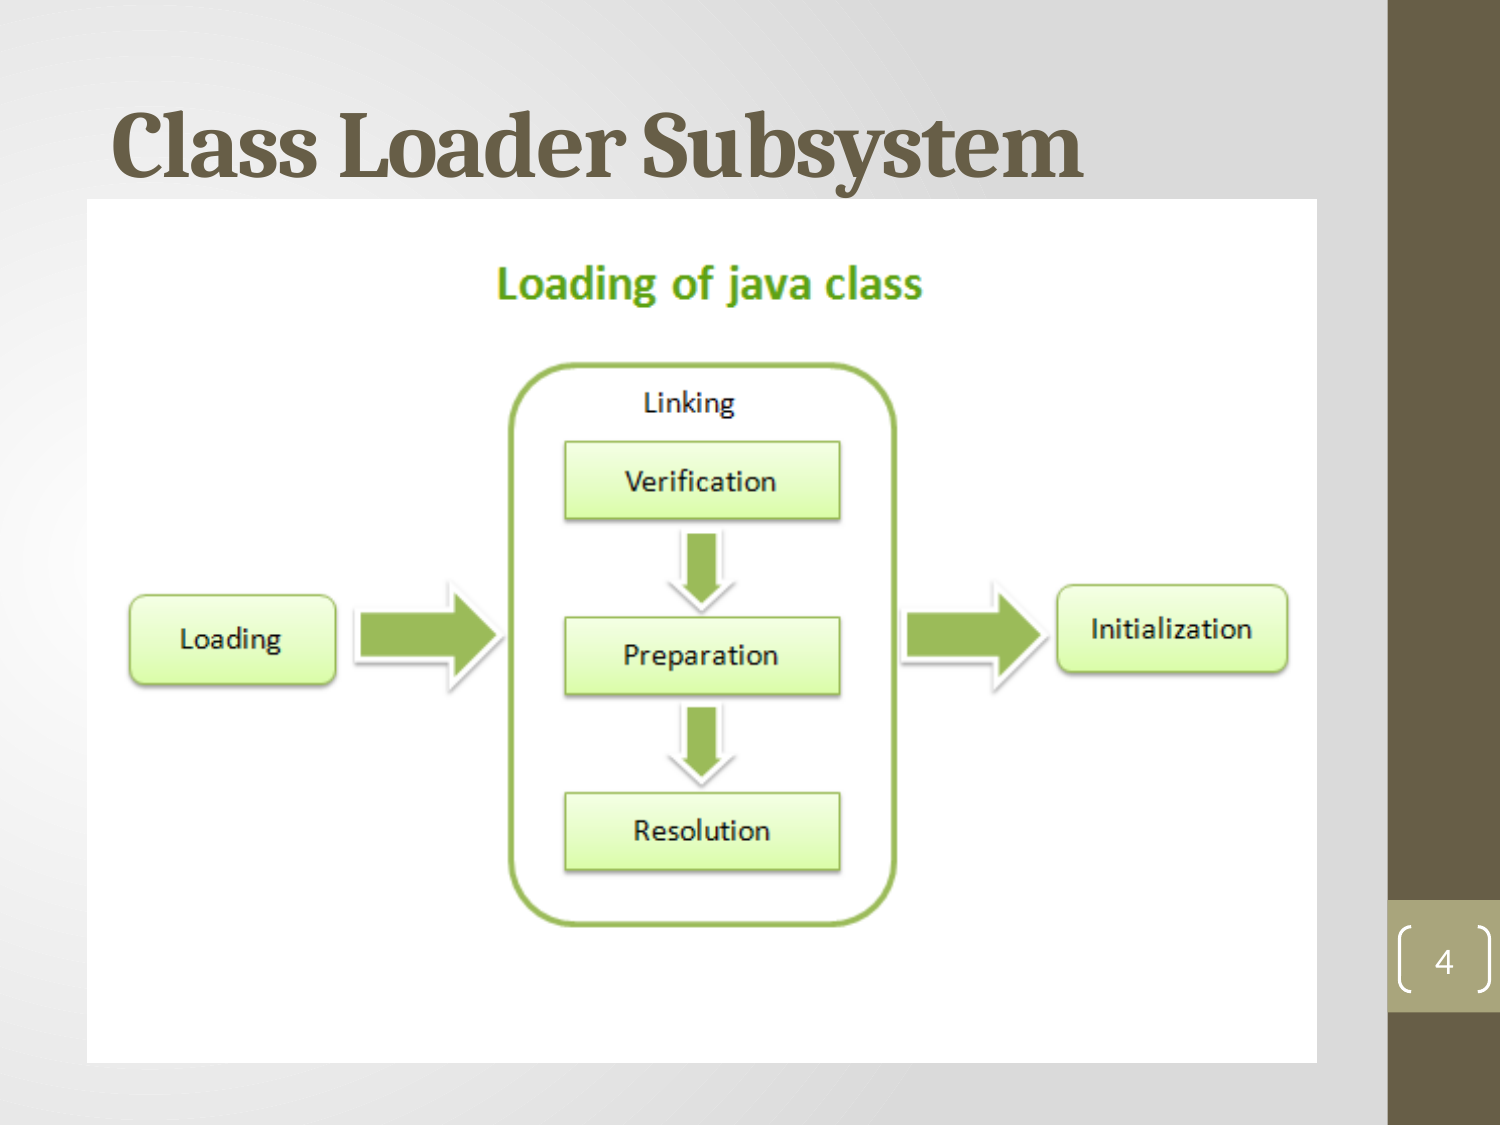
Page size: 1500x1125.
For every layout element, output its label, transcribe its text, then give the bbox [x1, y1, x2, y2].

slide_number 4 [1397, 925, 1492, 994]
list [86, 199, 1318, 1063]
title Class Loader Subsystem [75, 45, 1325, 233]
